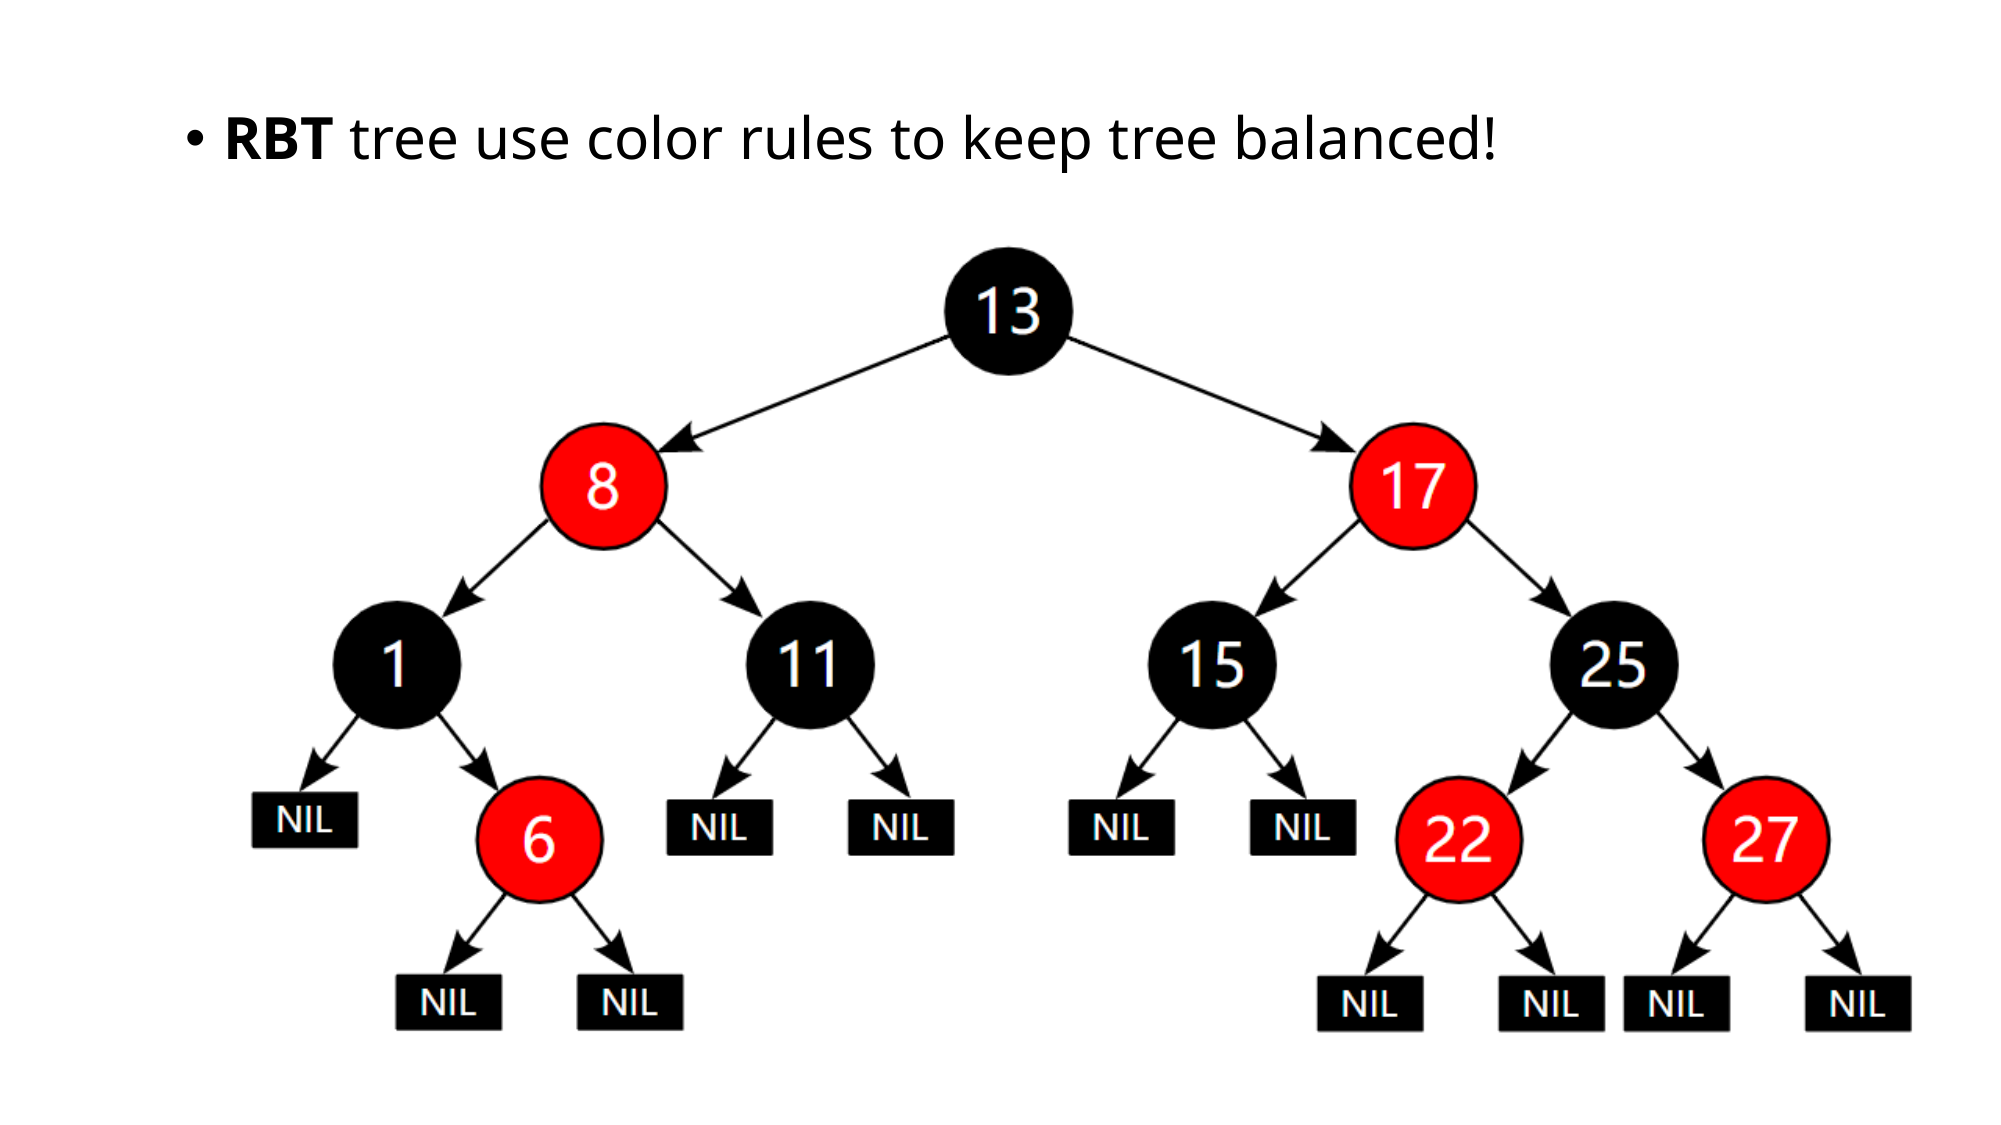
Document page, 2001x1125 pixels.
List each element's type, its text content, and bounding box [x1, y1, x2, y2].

picture [170, 243, 1934, 1053]
text_box RBT tree use color rules to keep tree balanced! [170, 101, 1896, 243]
